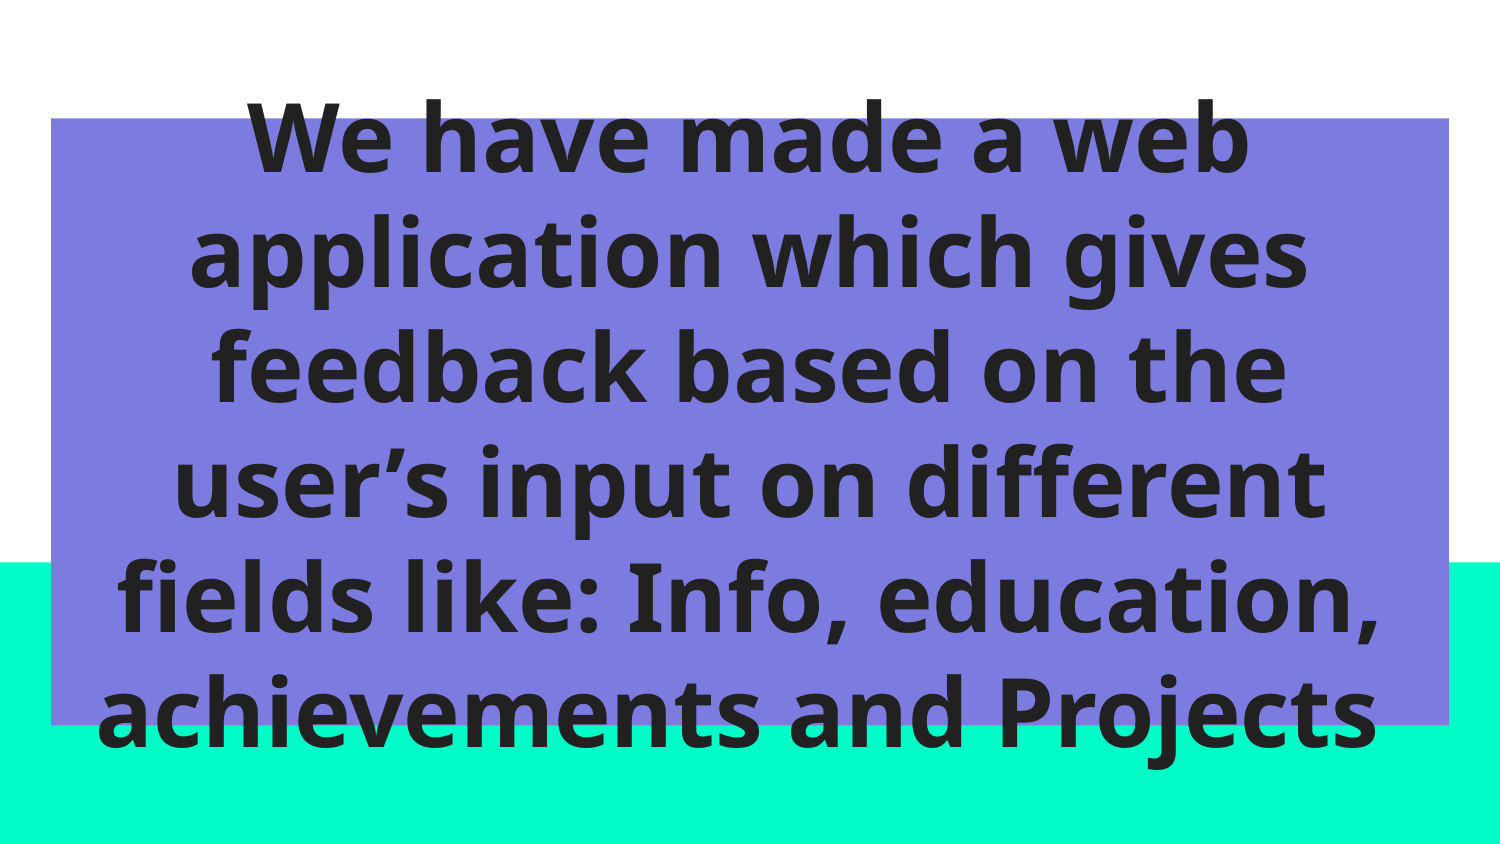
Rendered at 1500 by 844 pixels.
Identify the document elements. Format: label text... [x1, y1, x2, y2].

title We have made a web application which gives feedback based on the user’s input on different fields like: Info, education, achievements and Projects [51, 118, 1449, 726]
